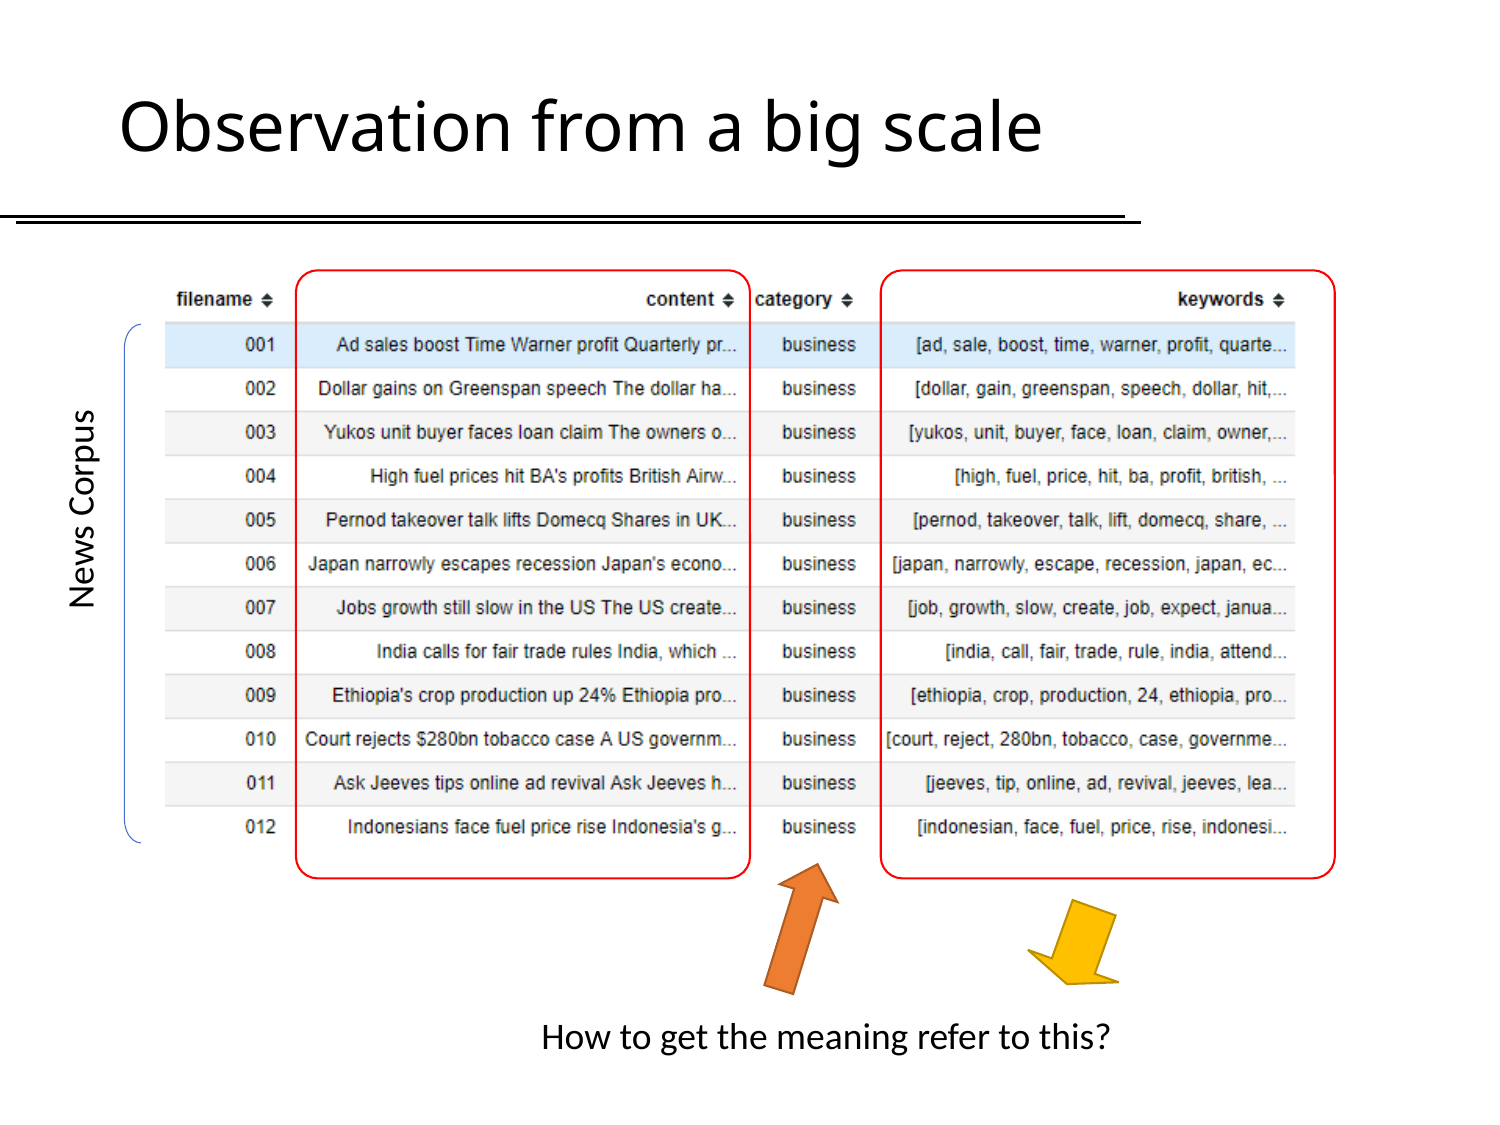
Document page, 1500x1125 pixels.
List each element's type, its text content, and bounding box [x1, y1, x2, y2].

text_box [879, 269, 1336, 880]
text_box How to get the meaning refer to this? [526, 1004, 1128, 1065]
text_box [297, 269, 749, 282]
title Observation from a big scale [103, 59, 1397, 199]
text_box [123, 323, 141, 844]
text_box [763, 862, 840, 996]
text_box [294, 843, 752, 880]
text_box News Corpus [48, 407, 123, 625]
picture [165, 281, 1311, 843]
text_box [1027, 898, 1120, 986]
